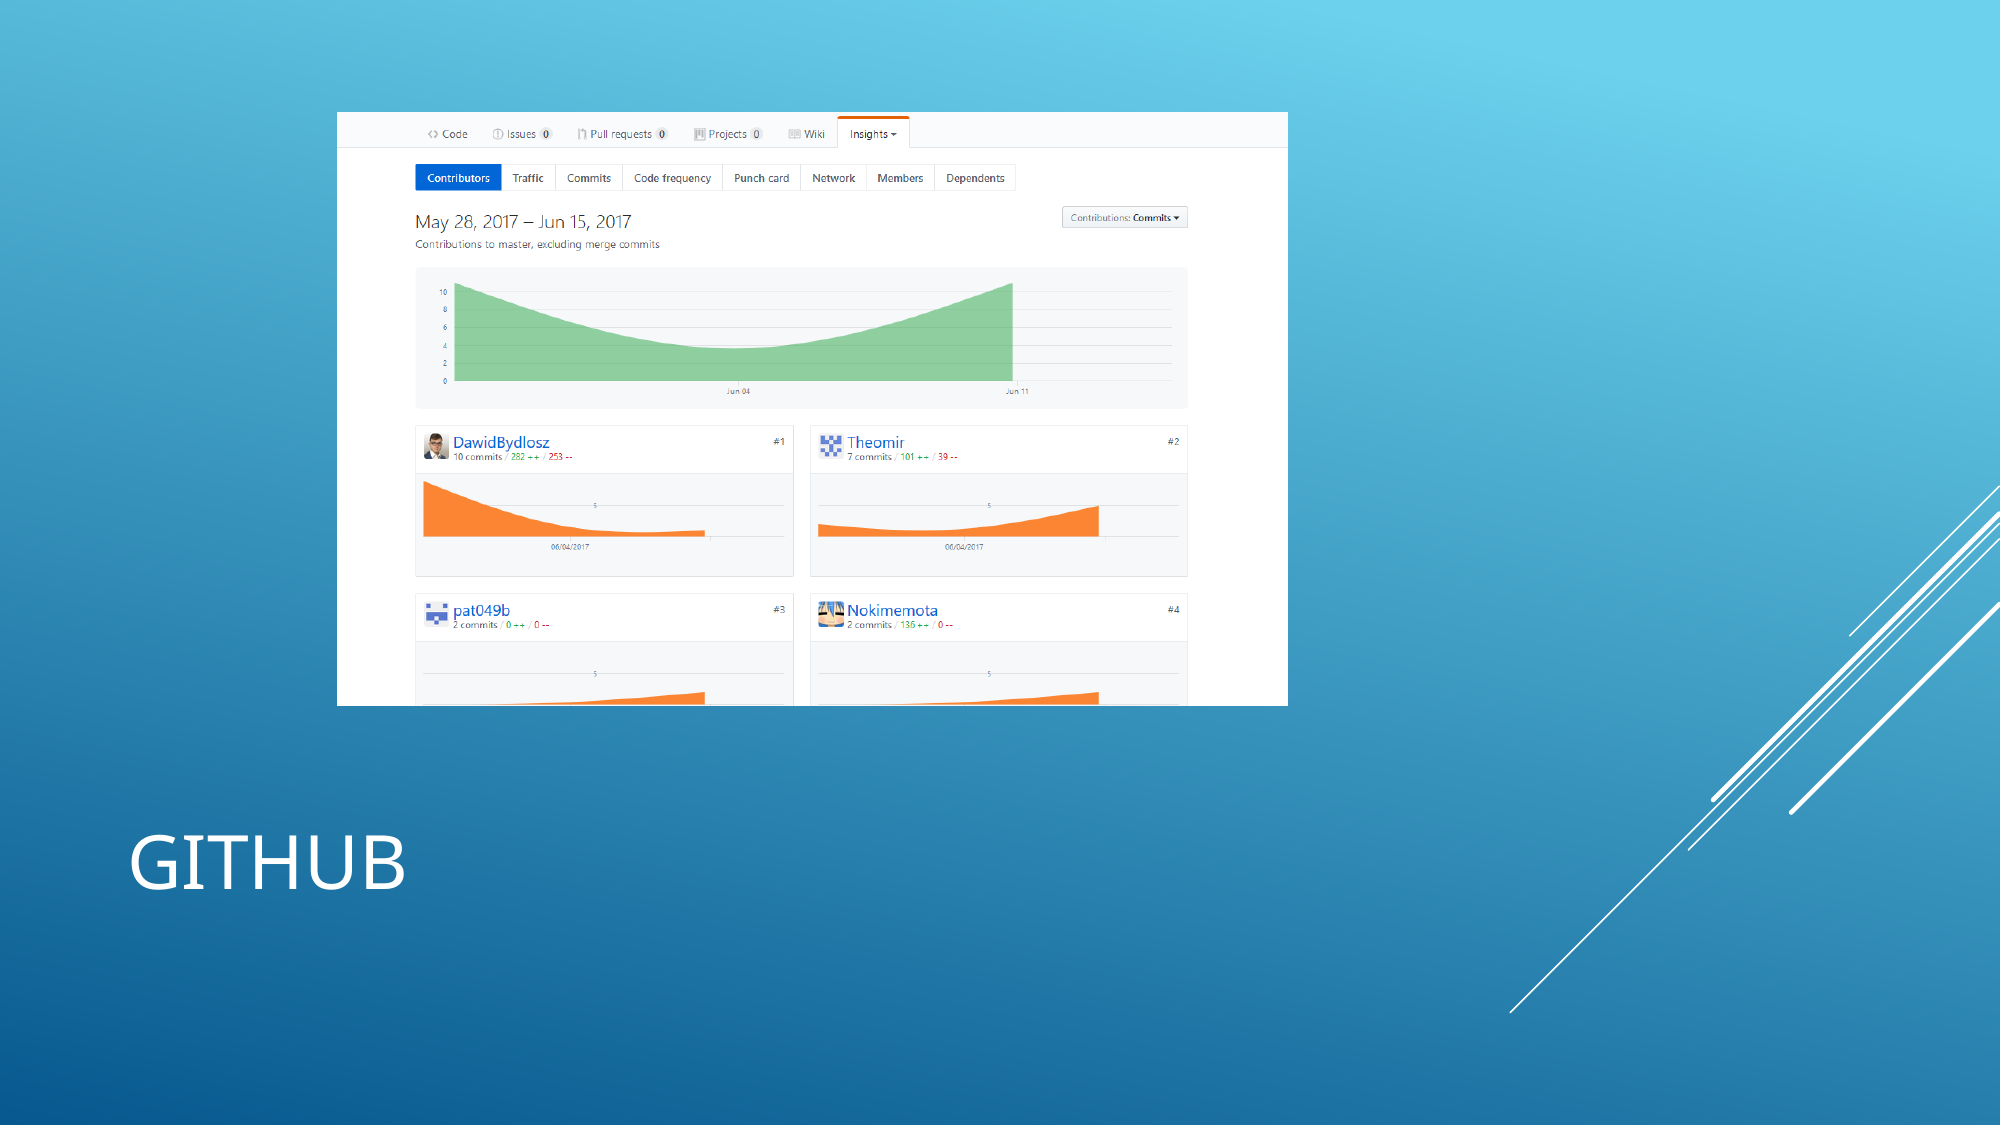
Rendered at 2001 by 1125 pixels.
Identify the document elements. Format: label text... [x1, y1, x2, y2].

title Github [112, 736, 1513, 984]
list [337, 112, 1288, 706]
